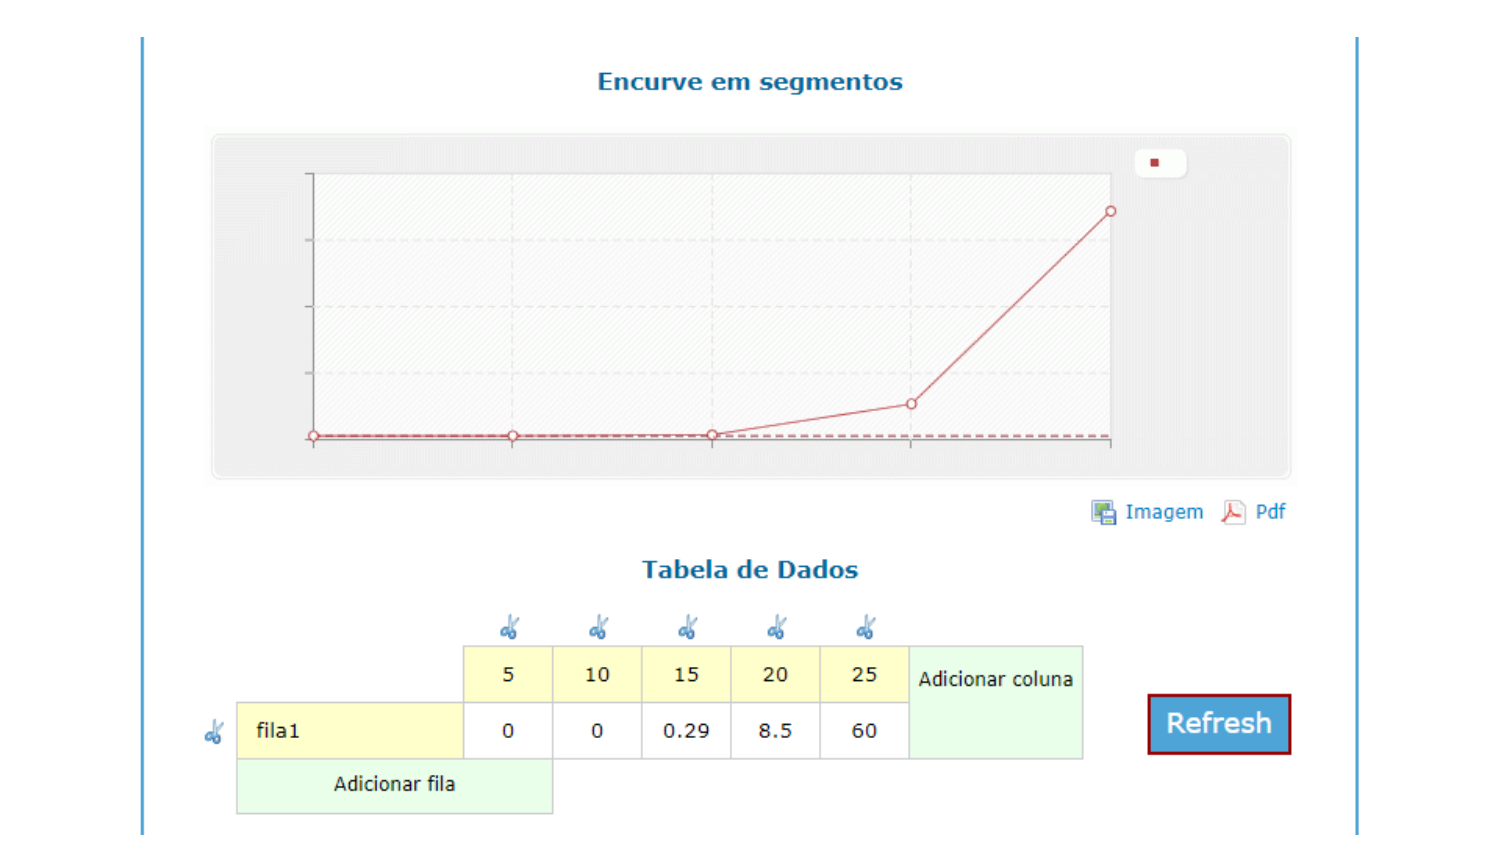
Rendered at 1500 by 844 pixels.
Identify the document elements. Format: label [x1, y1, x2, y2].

picture [127, 37, 1373, 835]
